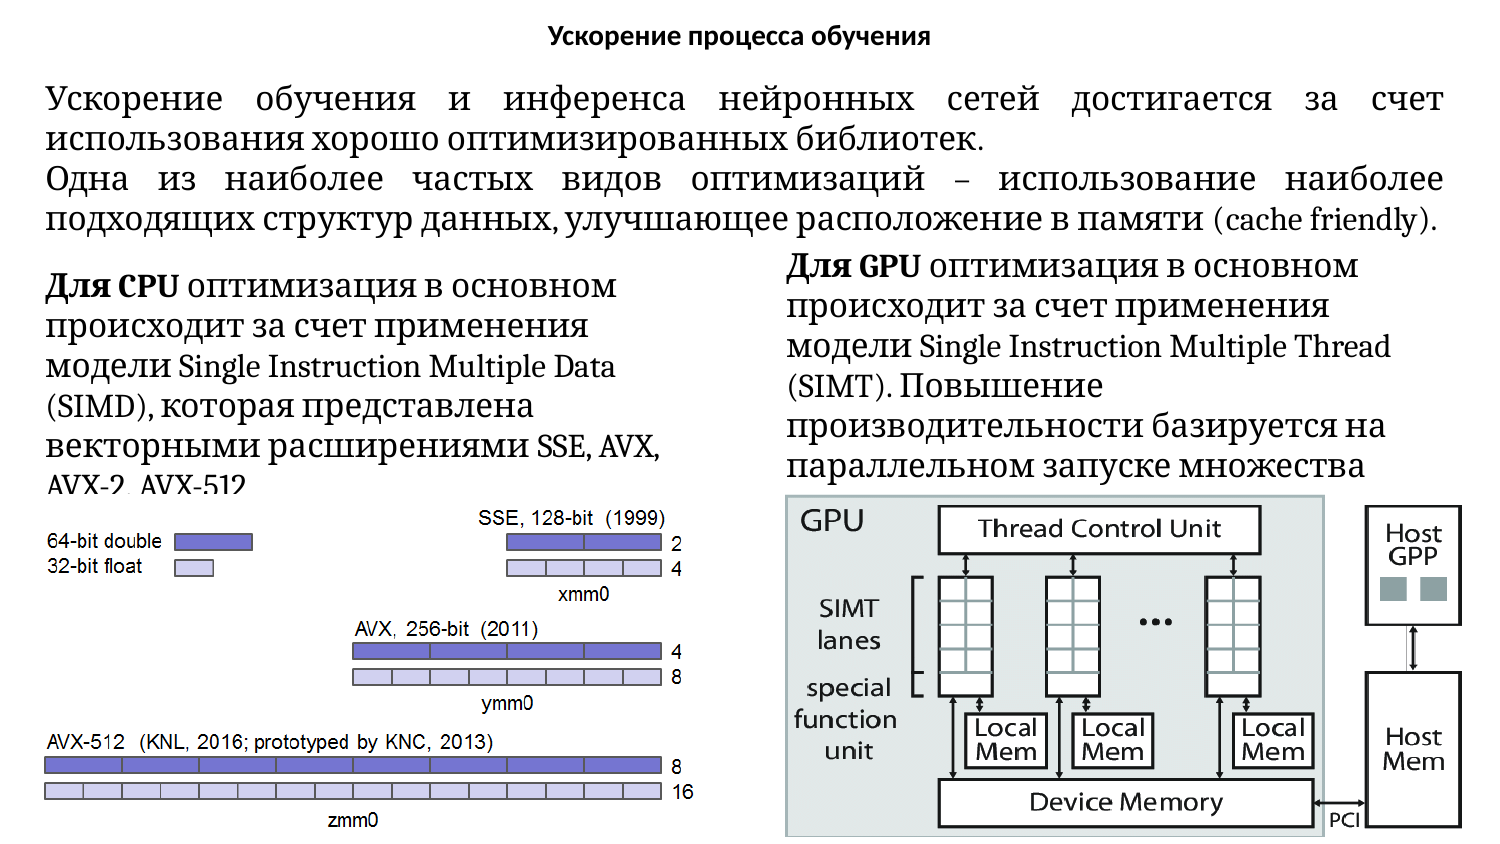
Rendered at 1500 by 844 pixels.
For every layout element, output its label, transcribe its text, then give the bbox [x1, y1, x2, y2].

text_box Ускорение обучения и инференса нейронных сетей достигается за счет использования хорошо оптимизированных библиотек. Одна из наиболее частых видов оптимизаций – использование наиболее подходящих структур данных, улучшающее расположение в памяти (cache friendly). [30, 70, 1462, 245]
picture [30, 494, 707, 844]
text_box Для CPU оптимизация в основном происходит за счет применения модели Single Instruction Multiple Data (SIMD), которая представлена векторными расширениями SSE, AVX, AVX-2, AVX-512 [30, 257, 707, 494]
text_box Для GPU оптимизация в основном происходит за счет применения модели Single Instruction Multiple Thread (SIMT). Повышение производительности базируется на параллельном запуске множества скалярных потоков [771, 245, 1448, 532]
picture [785, 494, 1462, 837]
text_box Ускорение процесса обучения [161, 7, 1319, 61]
